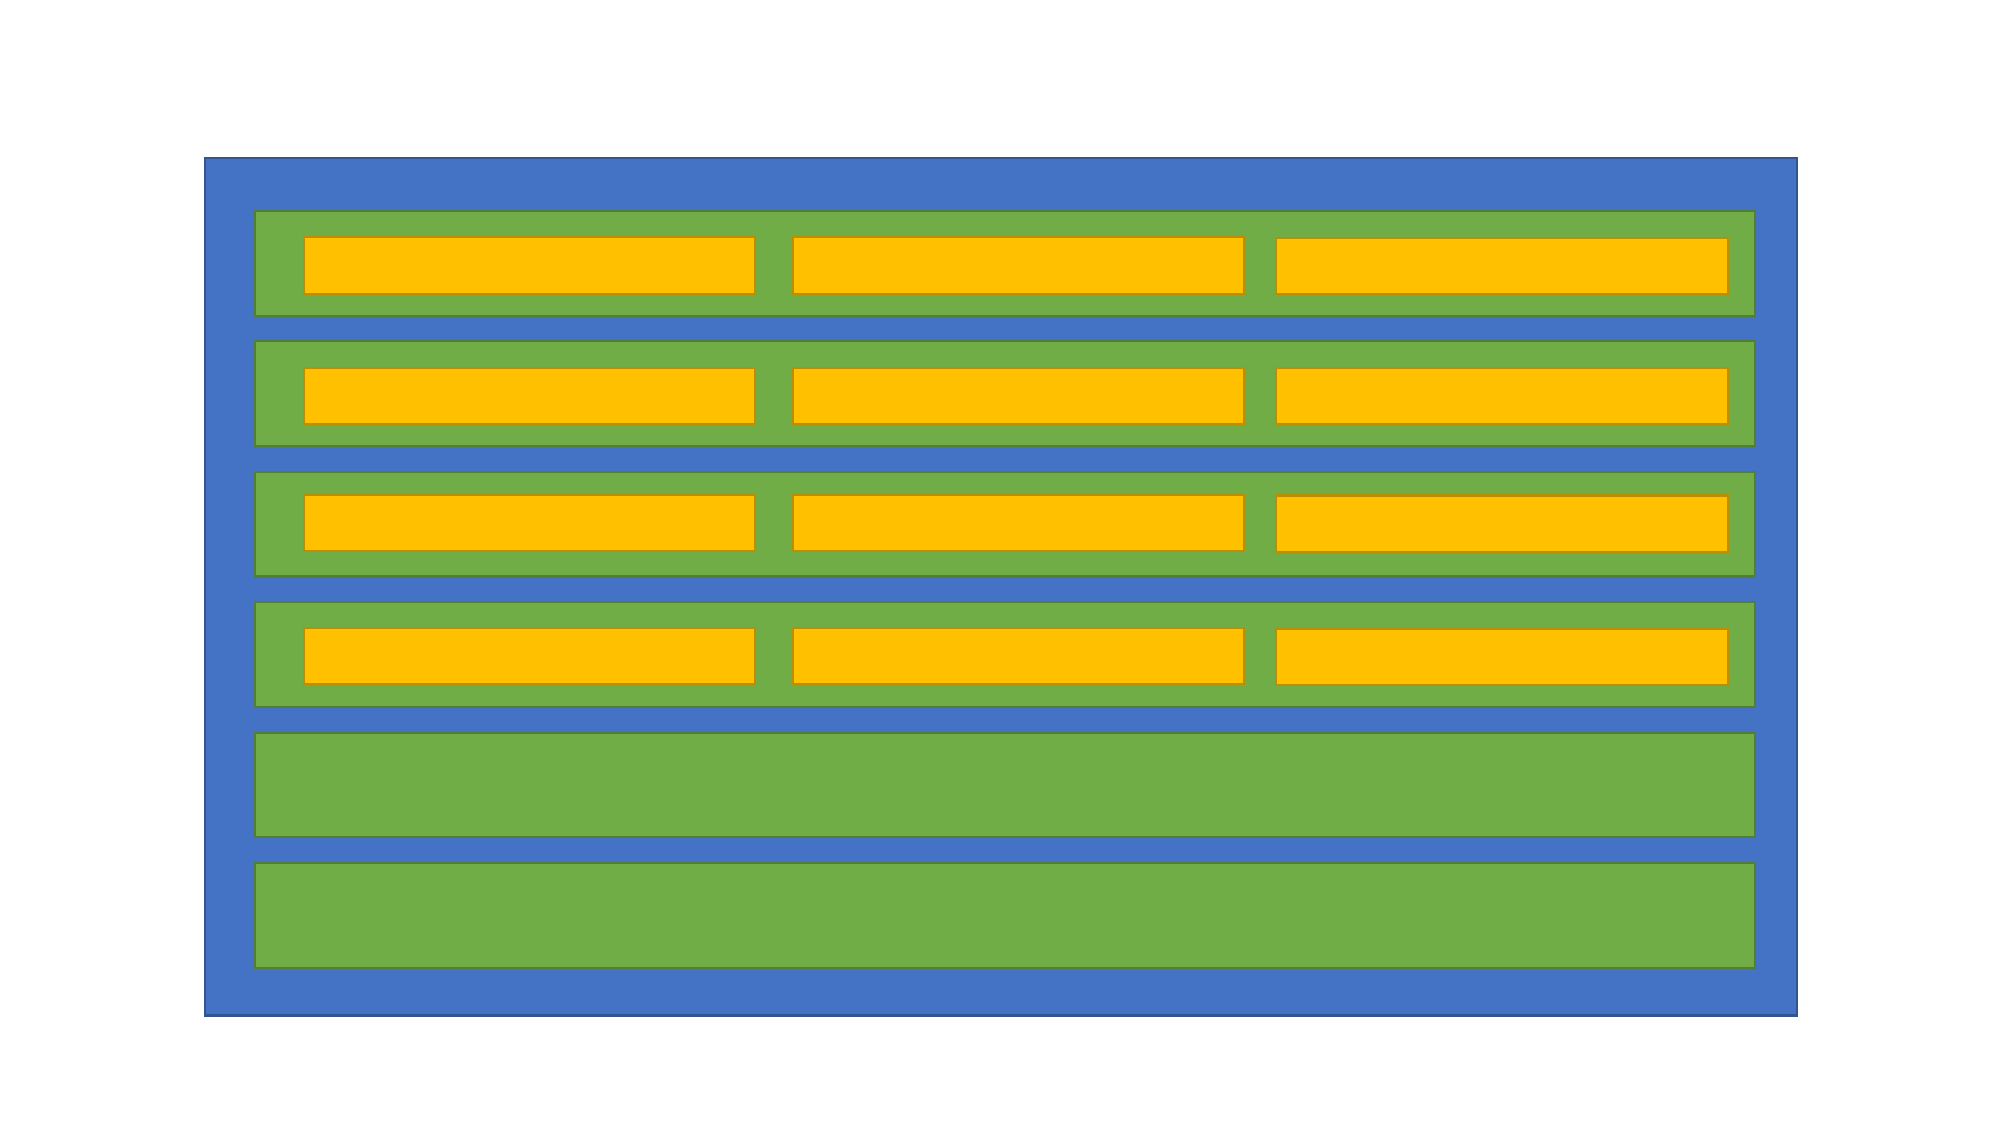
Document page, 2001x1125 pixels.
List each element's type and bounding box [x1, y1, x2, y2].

text_box [303, 236, 756, 295]
text_box [303, 627, 756, 685]
text_box [1275, 628, 1729, 686]
text_box [792, 494, 1245, 552]
text_box [1275, 367, 1729, 425]
text_box [254, 471, 1756, 578]
text_box [204, 157, 1798, 1017]
text_box [792, 236, 1245, 295]
text_box [303, 367, 756, 425]
text_box [254, 210, 1756, 317]
text_box [1275, 237, 1729, 295]
text_box [1275, 494, 1729, 553]
text_box [254, 732, 1756, 838]
text_box [254, 340, 1756, 447]
text_box [254, 601, 1756, 708]
text_box [303, 494, 756, 552]
text_box [792, 627, 1245, 685]
text_box [792, 367, 1245, 425]
text_box [254, 862, 1756, 969]
